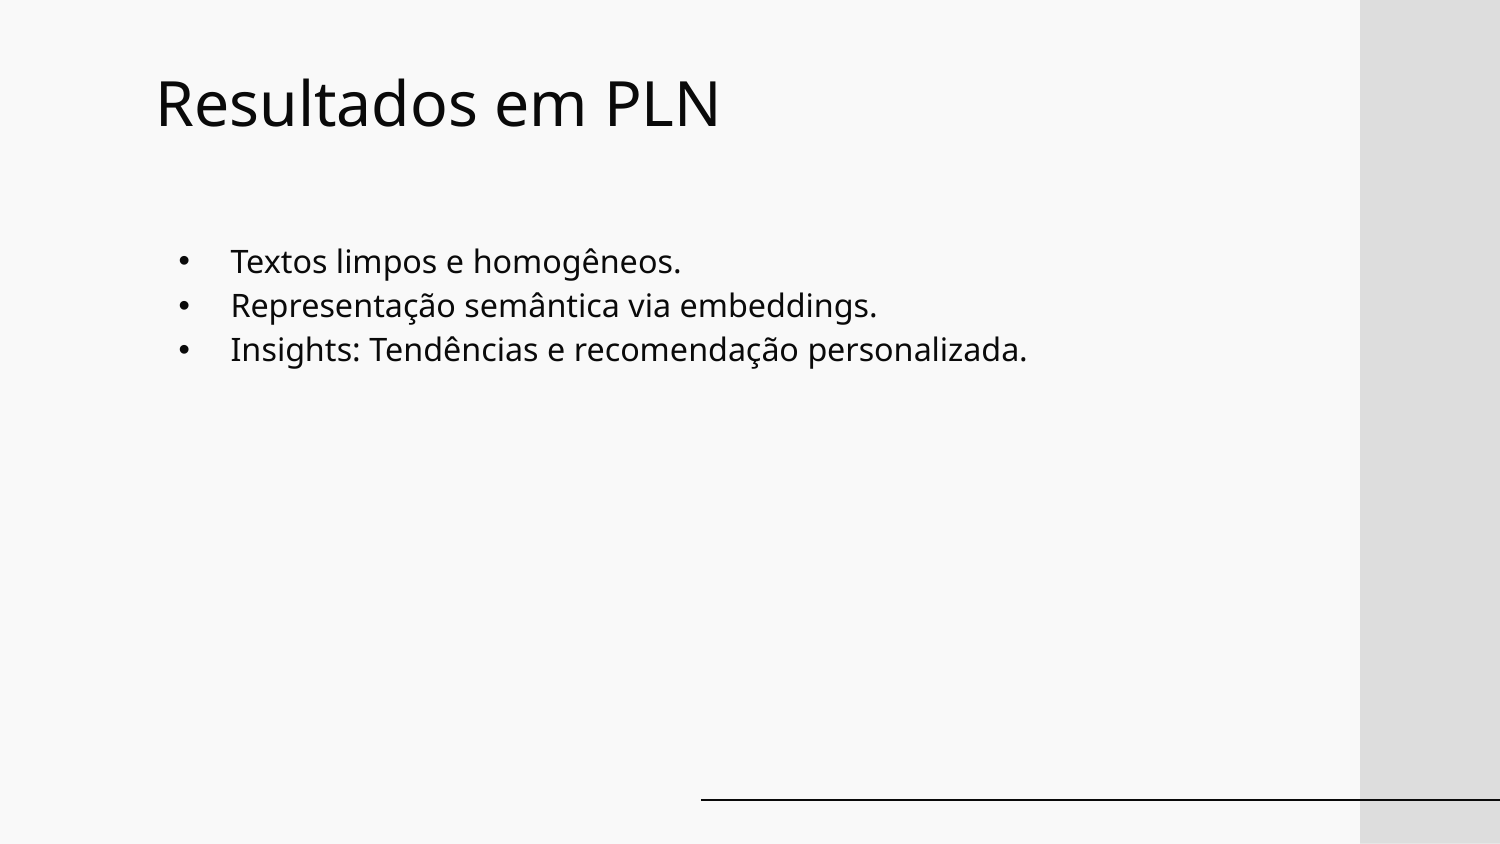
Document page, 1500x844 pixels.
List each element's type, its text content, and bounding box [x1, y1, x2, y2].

subtitle Textos limpos e homogêneos. Representação semântica via embeddings. Insights: Tendências e recomendação personalizada. [140, 221, 1192, 336]
title Resultados em PLN [140, 30, 1216, 174]
